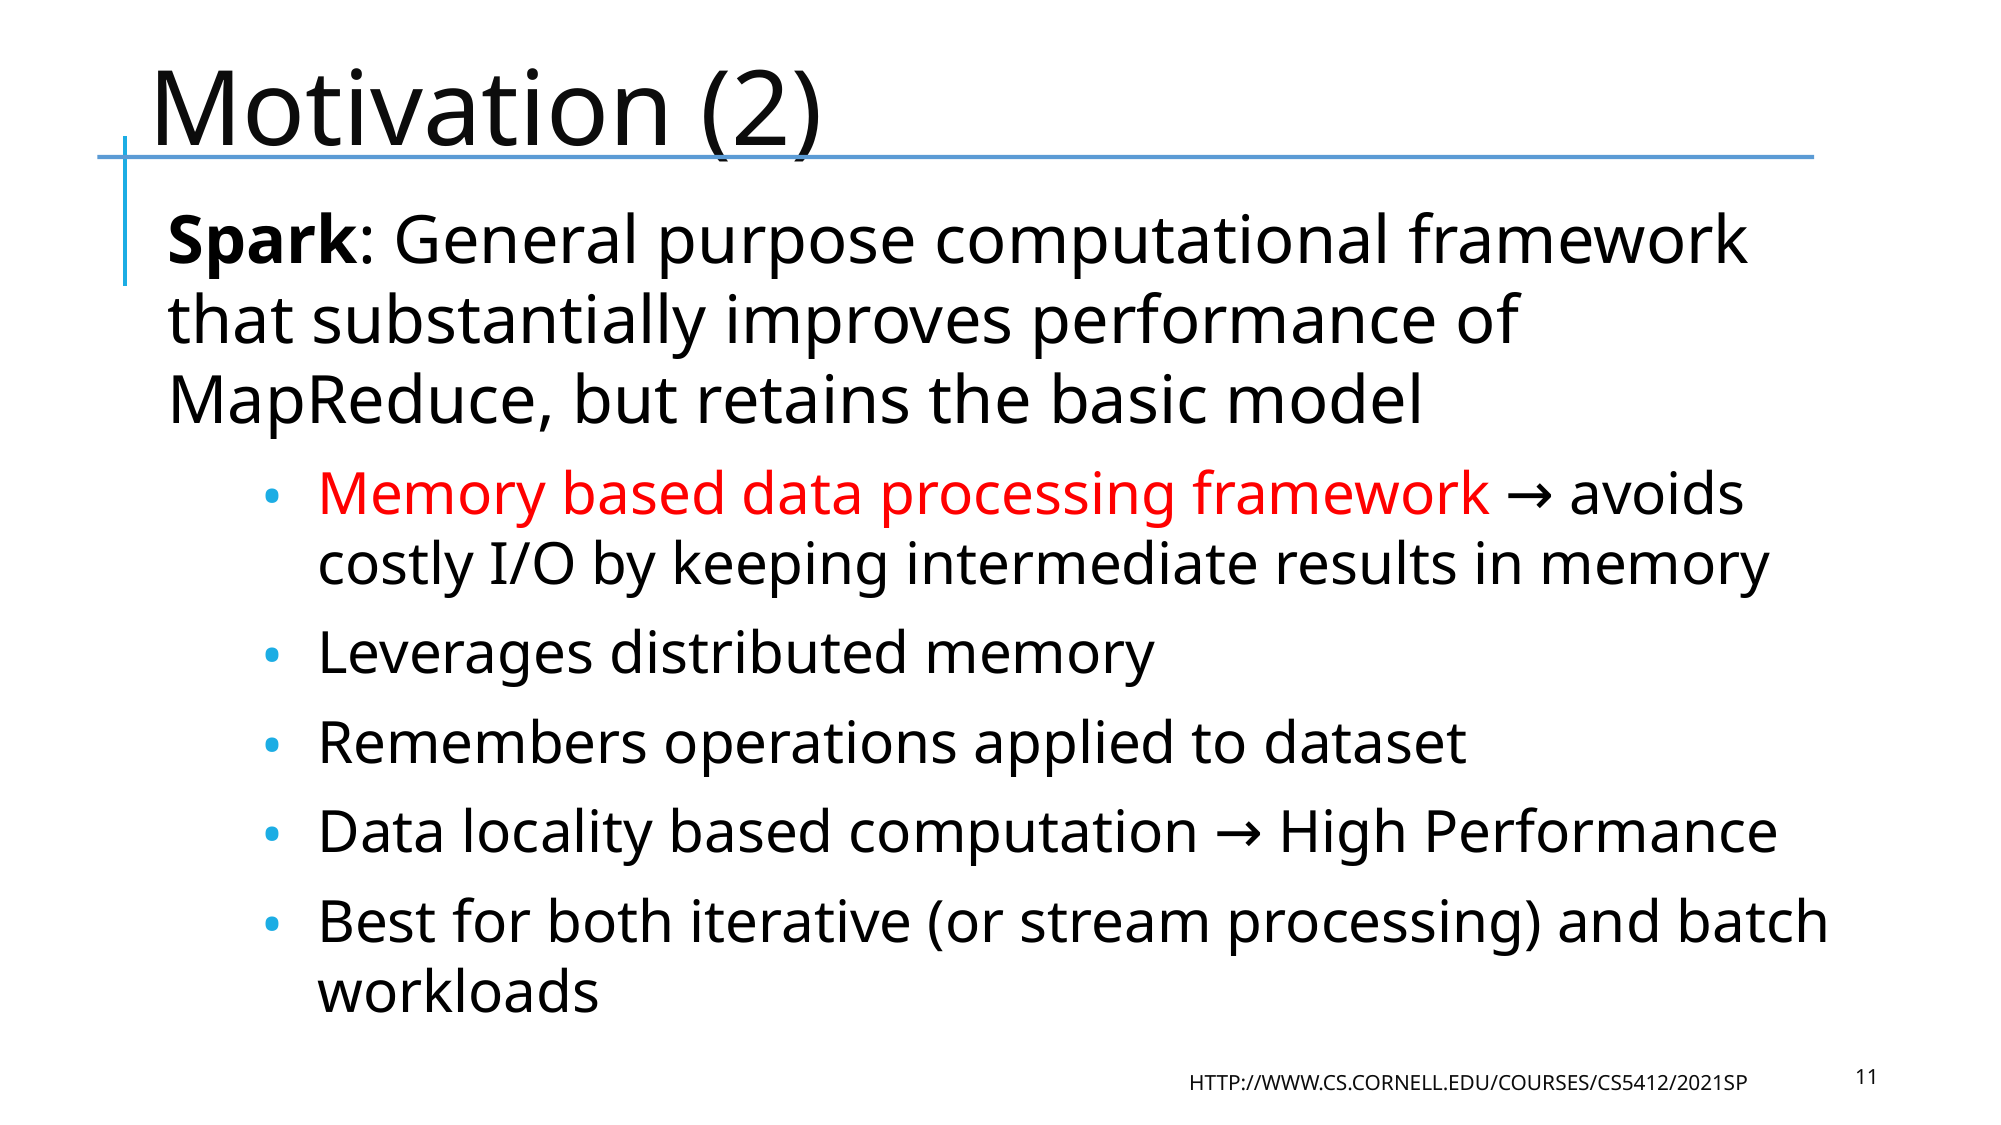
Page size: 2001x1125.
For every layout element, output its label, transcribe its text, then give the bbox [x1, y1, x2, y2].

slide_number 11 [1840, 1055, 2000, 1100]
list Spark: General purpose computational framework that substantially improves performance of MapReduce, but retains the basic model Memory based data processing framework → avoids costly I/O by keeping intermediate results in memory Leverages distributed memory Remembers operations applied to dataset Data locality based computation → High Performance Best for both iterative (or stream processing) and batch workloads [159, 188, 1877, 1002]
title Motivation (2) [133, 41, 1903, 189]
footer HTTP://WWW.CS.CORNELL.EDU/COURSES/CS5412/2021SP [794, 1061, 1763, 1107]
